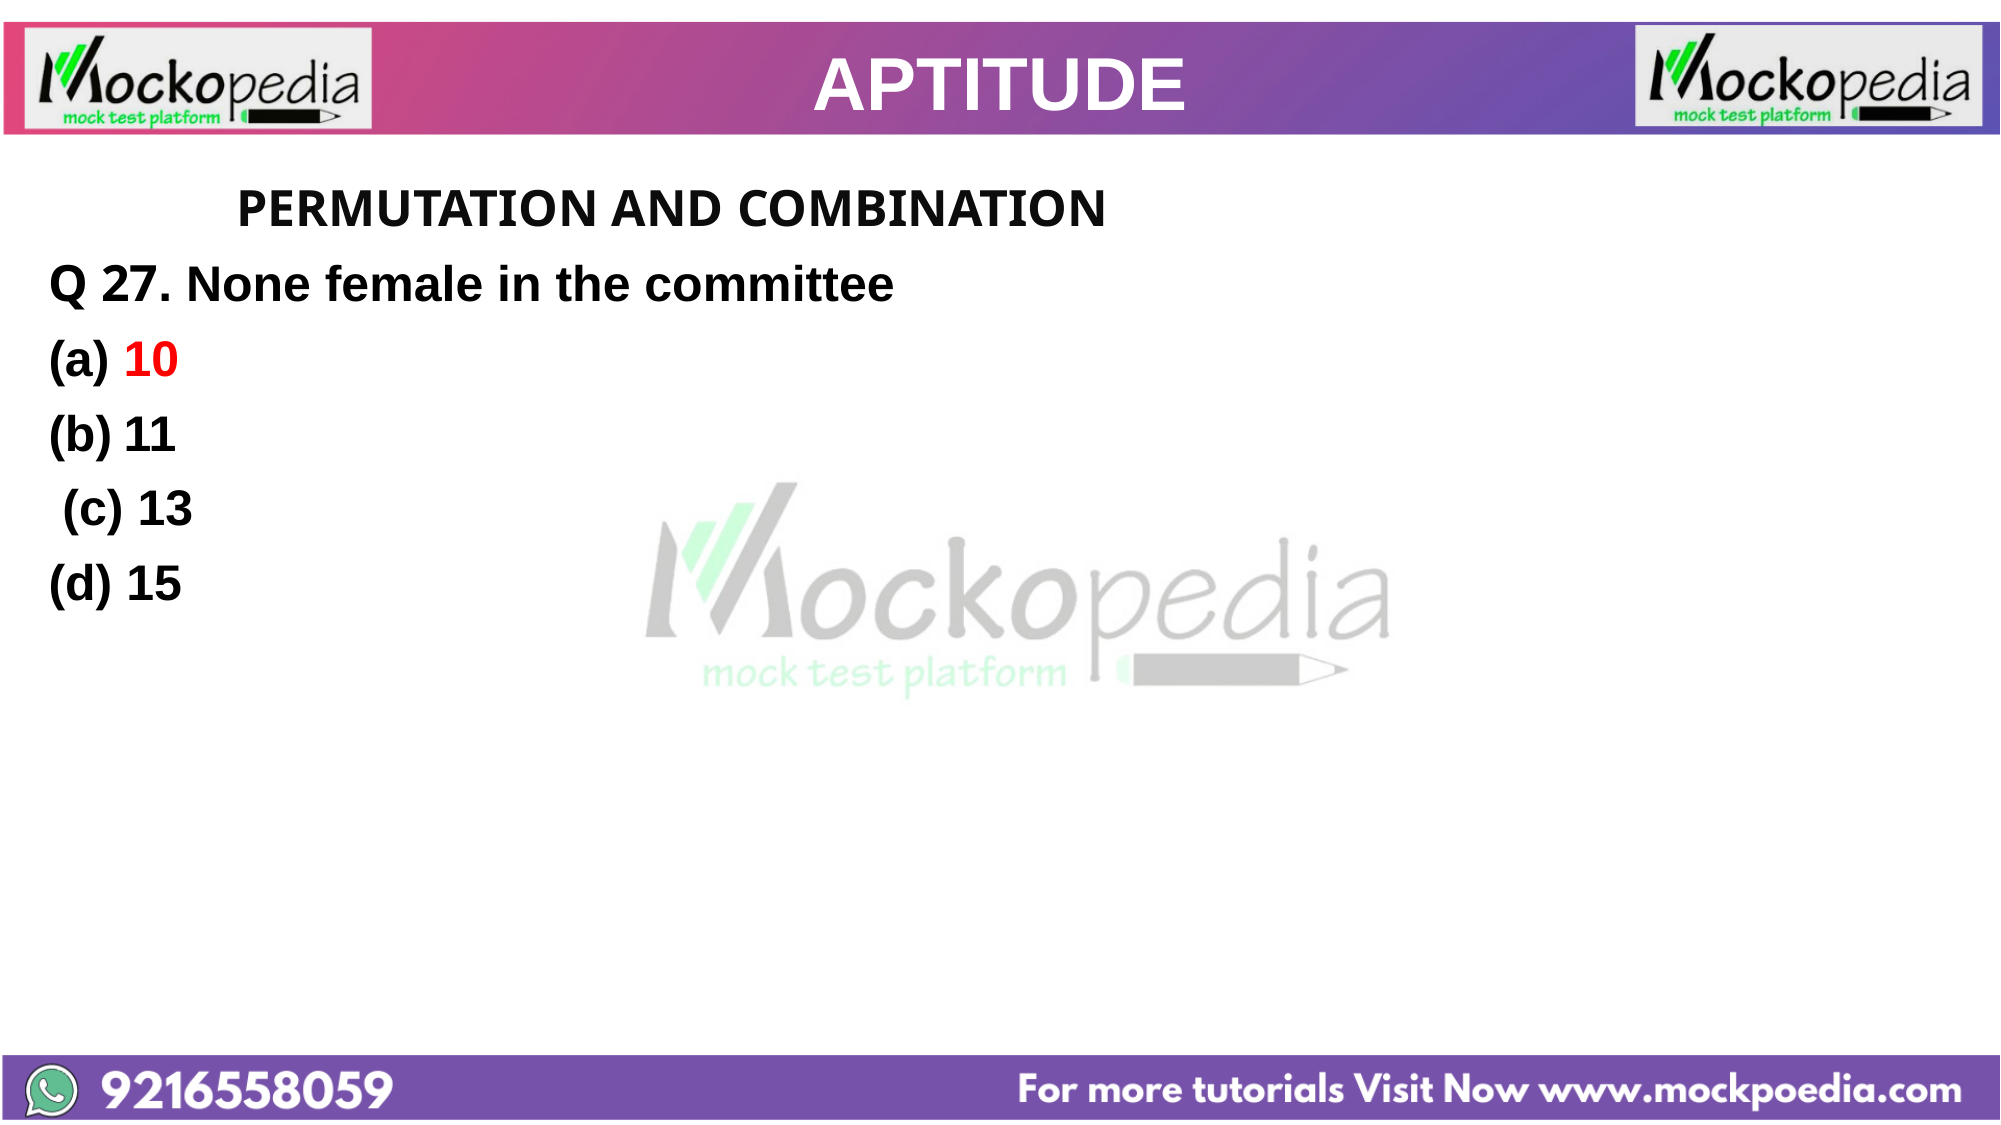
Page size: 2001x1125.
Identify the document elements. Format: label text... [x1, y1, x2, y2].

list PERMUTATION AND COMBINATION Q 27. None female in the committee 10 11 (c) 13 (d) 15 [33, 175, 1959, 1053]
title APTITUDE [41, 31, 1959, 142]
picture [0, 0, 2000, 1125]
